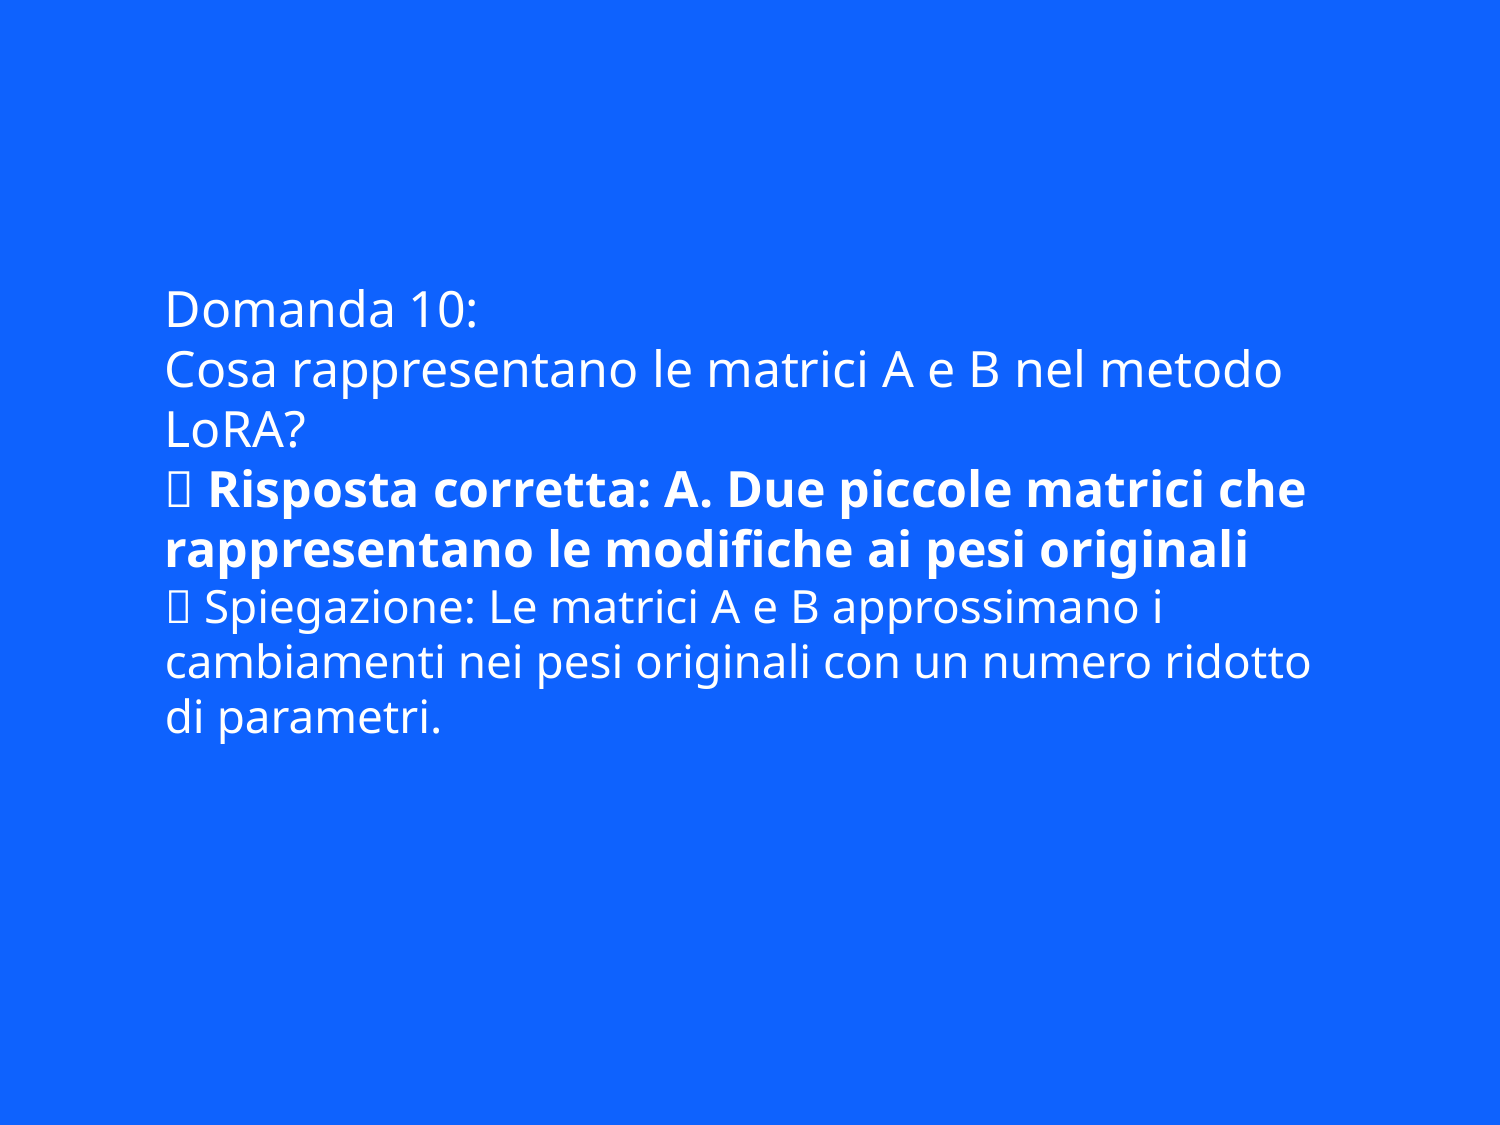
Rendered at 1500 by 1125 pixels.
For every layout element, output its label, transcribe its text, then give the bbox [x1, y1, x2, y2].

text_box Domanda 10: Cosa rappresentano le matrici A e B nel metodo LoRA? ✅ Risposta corretta: A. Due piccole matrici che rappresentano le modifiche ai pesi originali 📘 Spiegazione: Le matrici A e B approssimano i cambiamenti nei pesi originali con un numero ridotto di parametri. [149, 224, 1350, 750]
